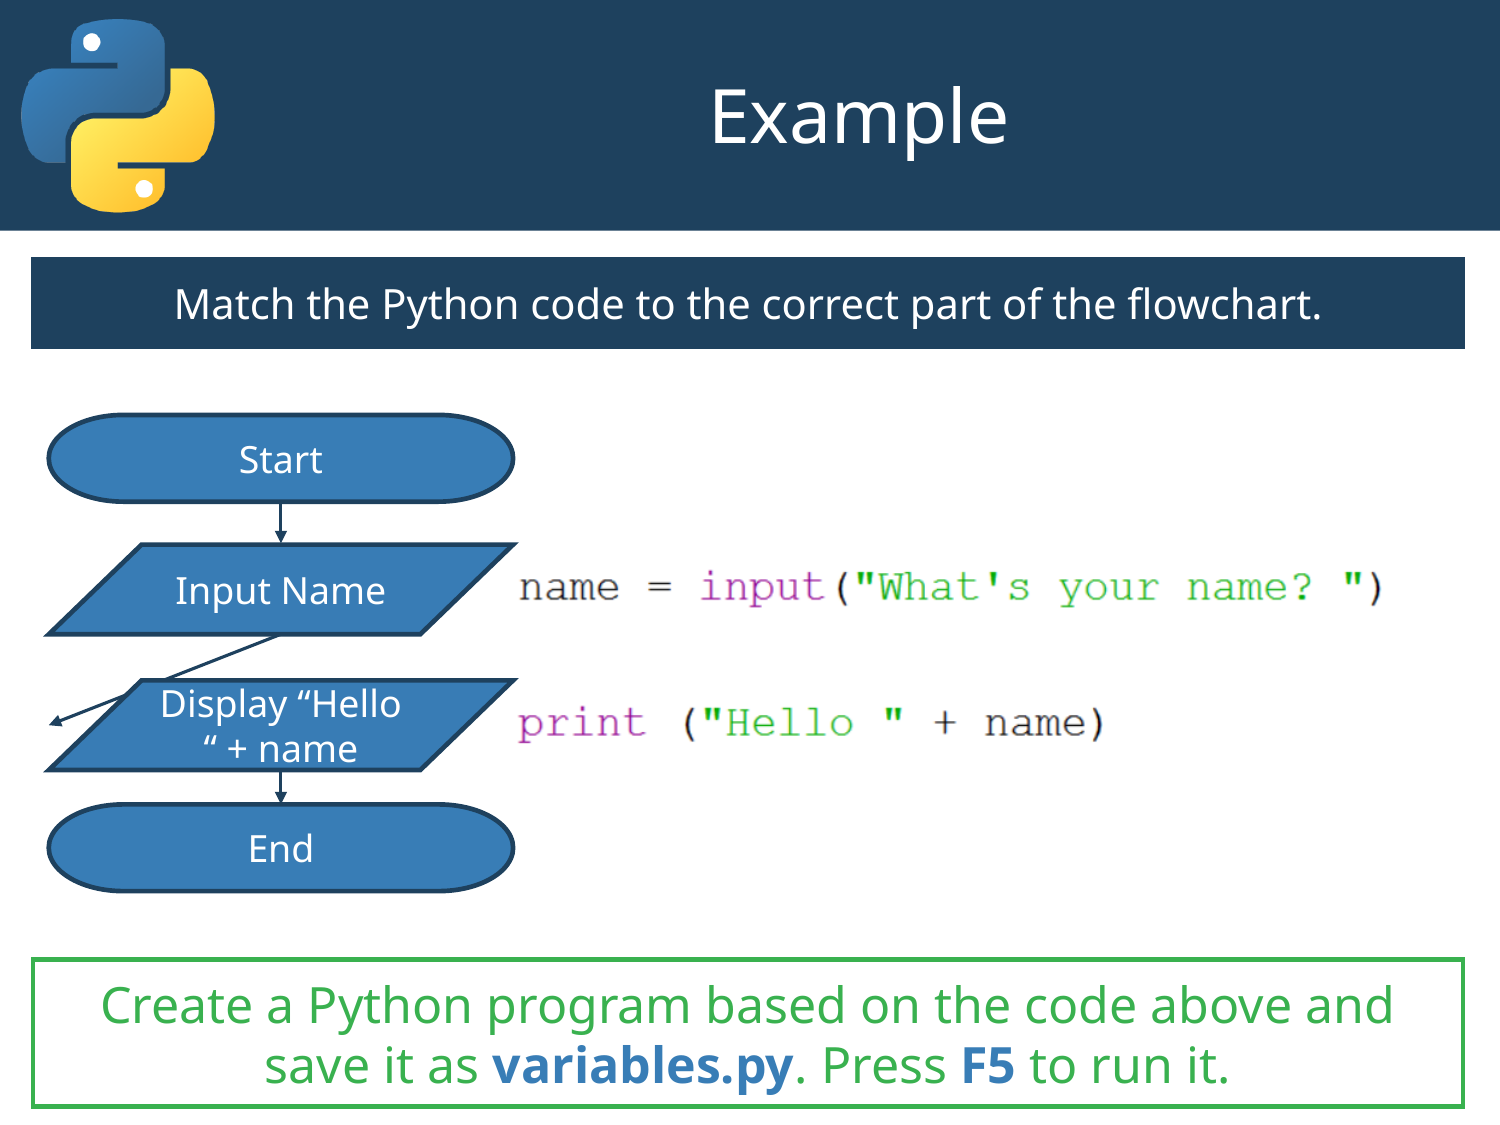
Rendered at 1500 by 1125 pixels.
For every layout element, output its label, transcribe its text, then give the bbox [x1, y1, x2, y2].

text_box Input Name [46, 543, 516, 636]
text_box End [47, 803, 515, 893]
title Example [217, 35, 1500, 203]
picture [513, 697, 1118, 753]
text_box Match the Python code to the correct part of the flowchart. [32, 259, 1464, 347]
picture [0, 10, 252, 217]
text_box Start [47, 413, 515, 503]
text_box Display “Hello “ + name [46, 679, 516, 772]
picture [513, 566, 1390, 613]
text_box Create a Python program based on the code above and save it as variables.py. Press F5 to run it. [32, 959, 1464, 1108]
